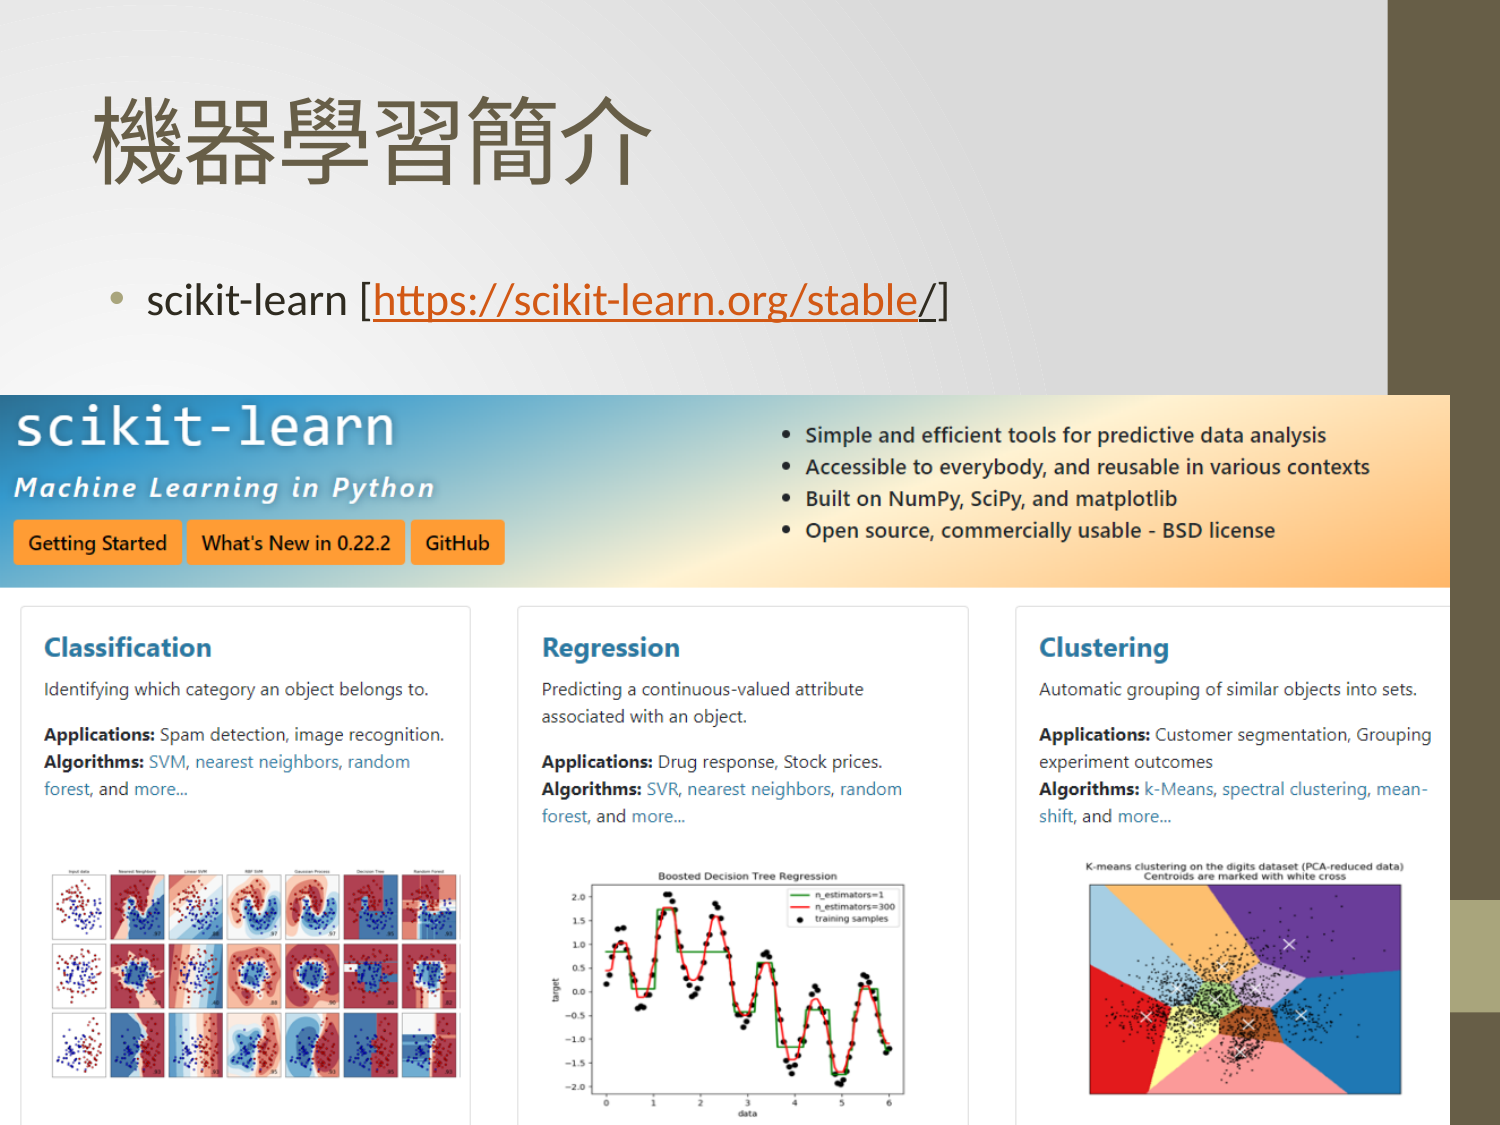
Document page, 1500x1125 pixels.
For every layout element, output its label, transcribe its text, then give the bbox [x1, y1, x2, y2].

list scikit-learn [https://scikit-learn.org/stable/] [75, 262, 1325, 388]
title 機器學習簡介 [75, 45, 1325, 233]
picture [0, 395, 1451, 1125]
